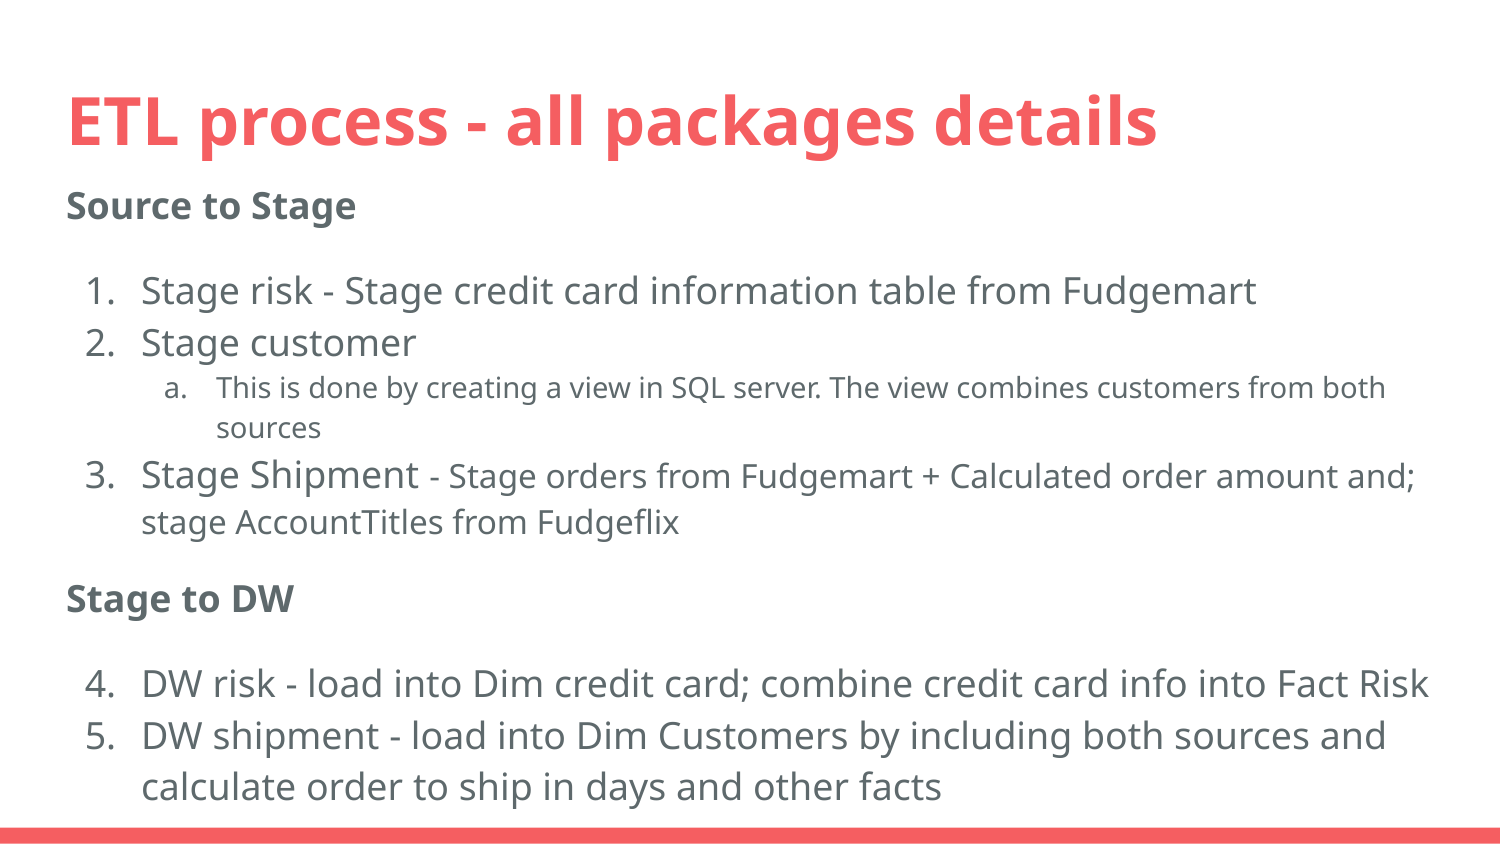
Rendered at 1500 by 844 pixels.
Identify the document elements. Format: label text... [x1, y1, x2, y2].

title ETL process - all packages details [51, 64, 1449, 166]
list Source to Stage Stage risk - Stage credit card information table from Fudgemart Stage customer This is done by creating a view in SQL server. The view combines customers from both sources Stage Shipment - Stage orders from Fudgemart + Calculated order amount and; stage AccountTitles from Fudgeflix Stage to DW DW risk - load into Dim credit card; combine credit card info into Fact Risk DW shipment - load into Dim Customers by including both sources and calculate order to ship in days and other facts [51, 166, 1490, 779]
